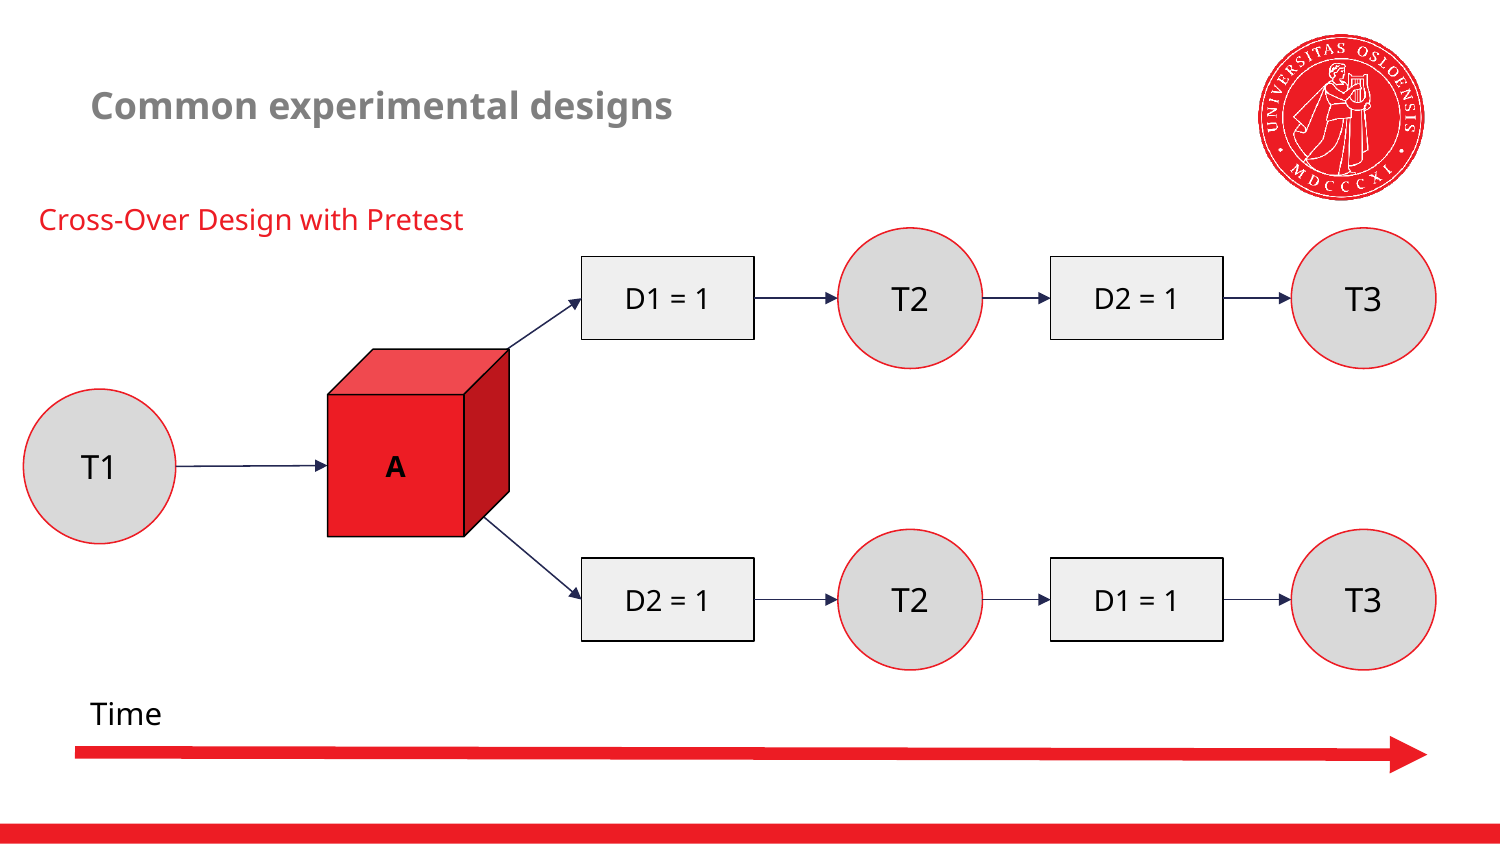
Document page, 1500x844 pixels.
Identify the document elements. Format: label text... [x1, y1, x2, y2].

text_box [449, 487, 582, 600]
text_box D2 = 1 [1050, 256, 1224, 340]
title Common experimental designs [75, 33, 1223, 175]
text_box D2 = 1 [581, 558, 755, 642]
text_box T1 [23, 389, 176, 544]
picture [1257, 33, 1425, 201]
text_box Cross-Over Design with Pretest [23, 186, 1072, 252]
text_box T2 [837, 529, 983, 670]
list Time [75, 686, 1425, 750]
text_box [449, 297, 582, 389]
text_box D1 = 1 [581, 256, 755, 340]
text_box A [327, 349, 464, 537]
text_box D1 = 1 [1050, 558, 1224, 642]
text_box T3 [1291, 529, 1436, 670]
text_box T3 [1291, 227, 1436, 369]
text_box T2 [837, 252, 983, 369]
